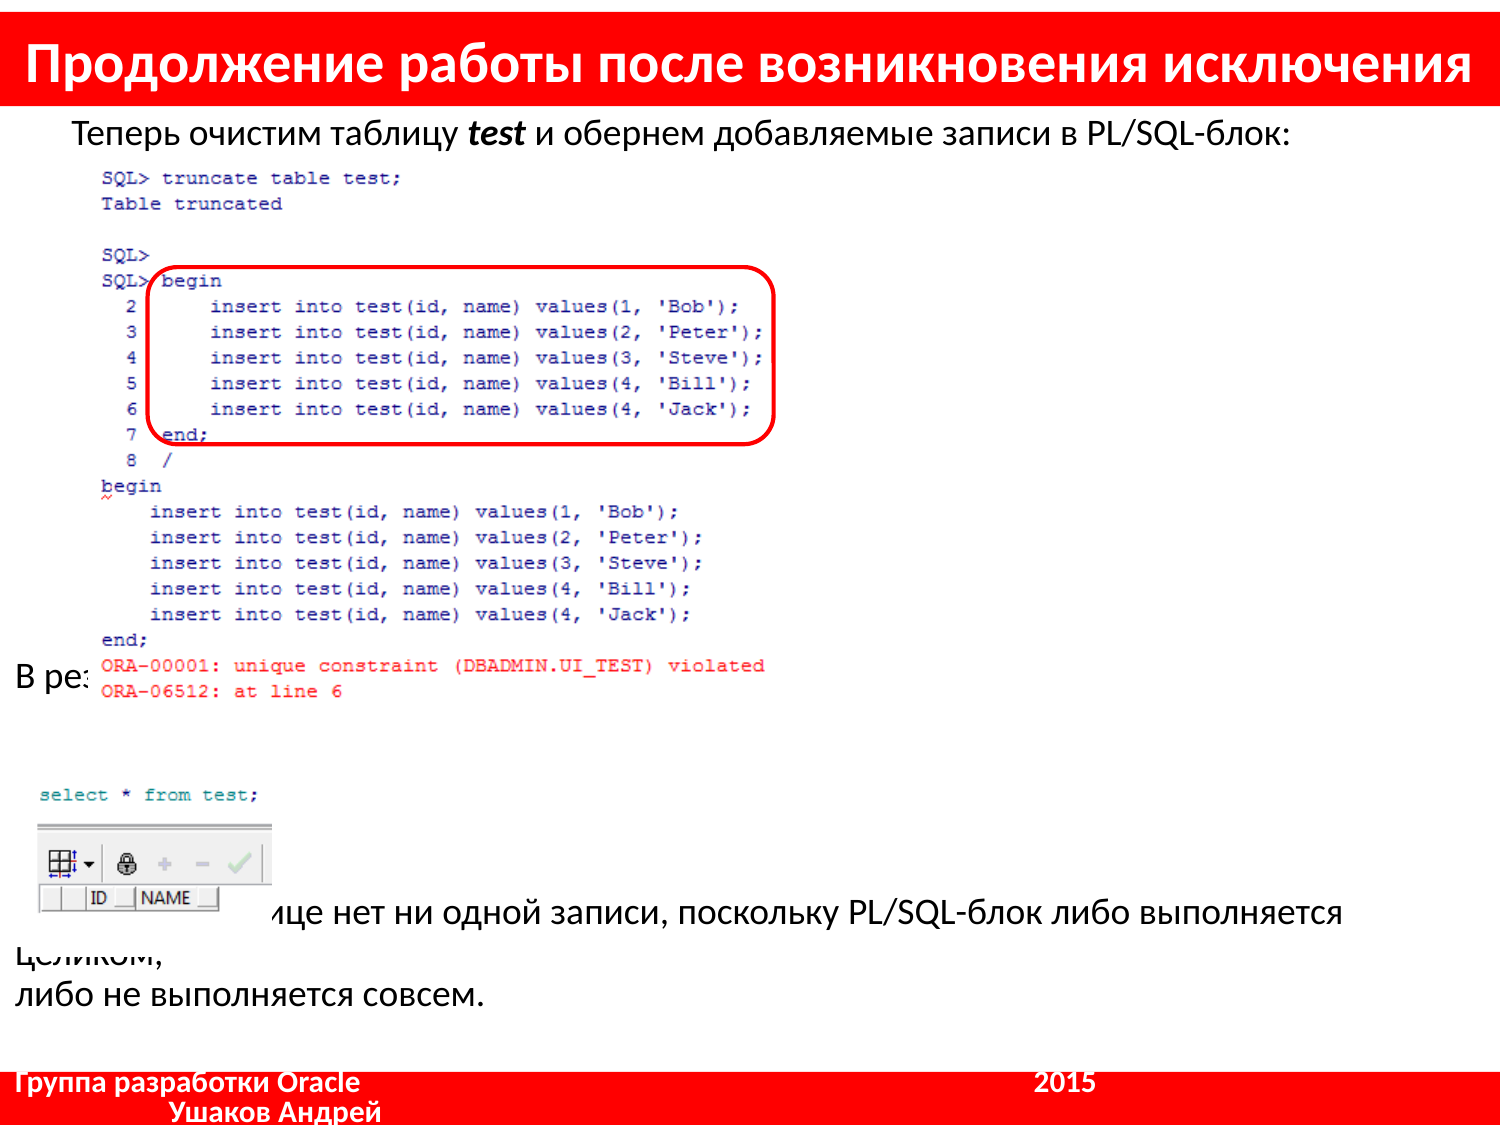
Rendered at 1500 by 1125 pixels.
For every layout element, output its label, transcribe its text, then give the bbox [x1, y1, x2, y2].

picture [23, 773, 272, 957]
title Продолжение работы после возникновения исключения [0, 11, 1500, 105]
text_box Группа разработки Oracle 2015 Ушаков Андрей [0, 1072, 1500, 1125]
picture [88, 160, 786, 720]
list Теперь очистим таблицу test и обернем добавляемые записи в PL/SQL-блок: В результате имеем: В таблице нет ни одной записи, поскольку PL/SQL-блок либо выполняется целиком, либо не выполняется совсем. [0, 105, 1500, 1072]
